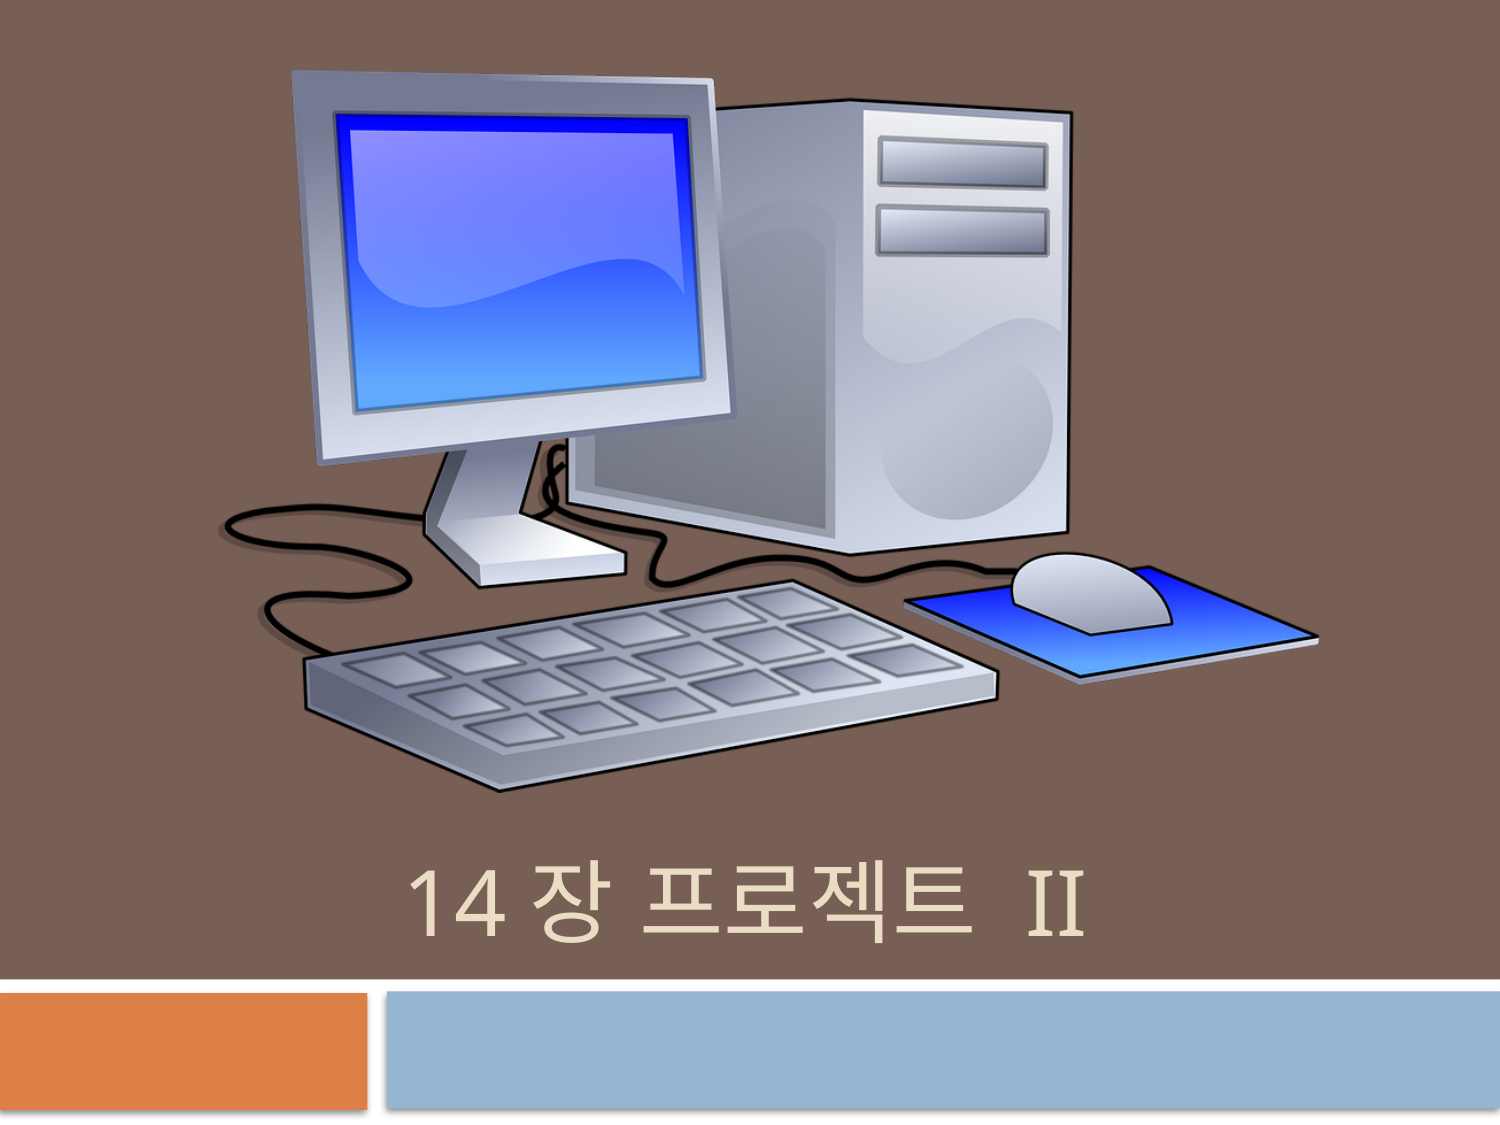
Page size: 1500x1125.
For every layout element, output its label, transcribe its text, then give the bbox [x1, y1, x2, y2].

picture [217, 70, 1321, 794]
title 14장 프로젝트 II [387, 662, 1450, 963]
